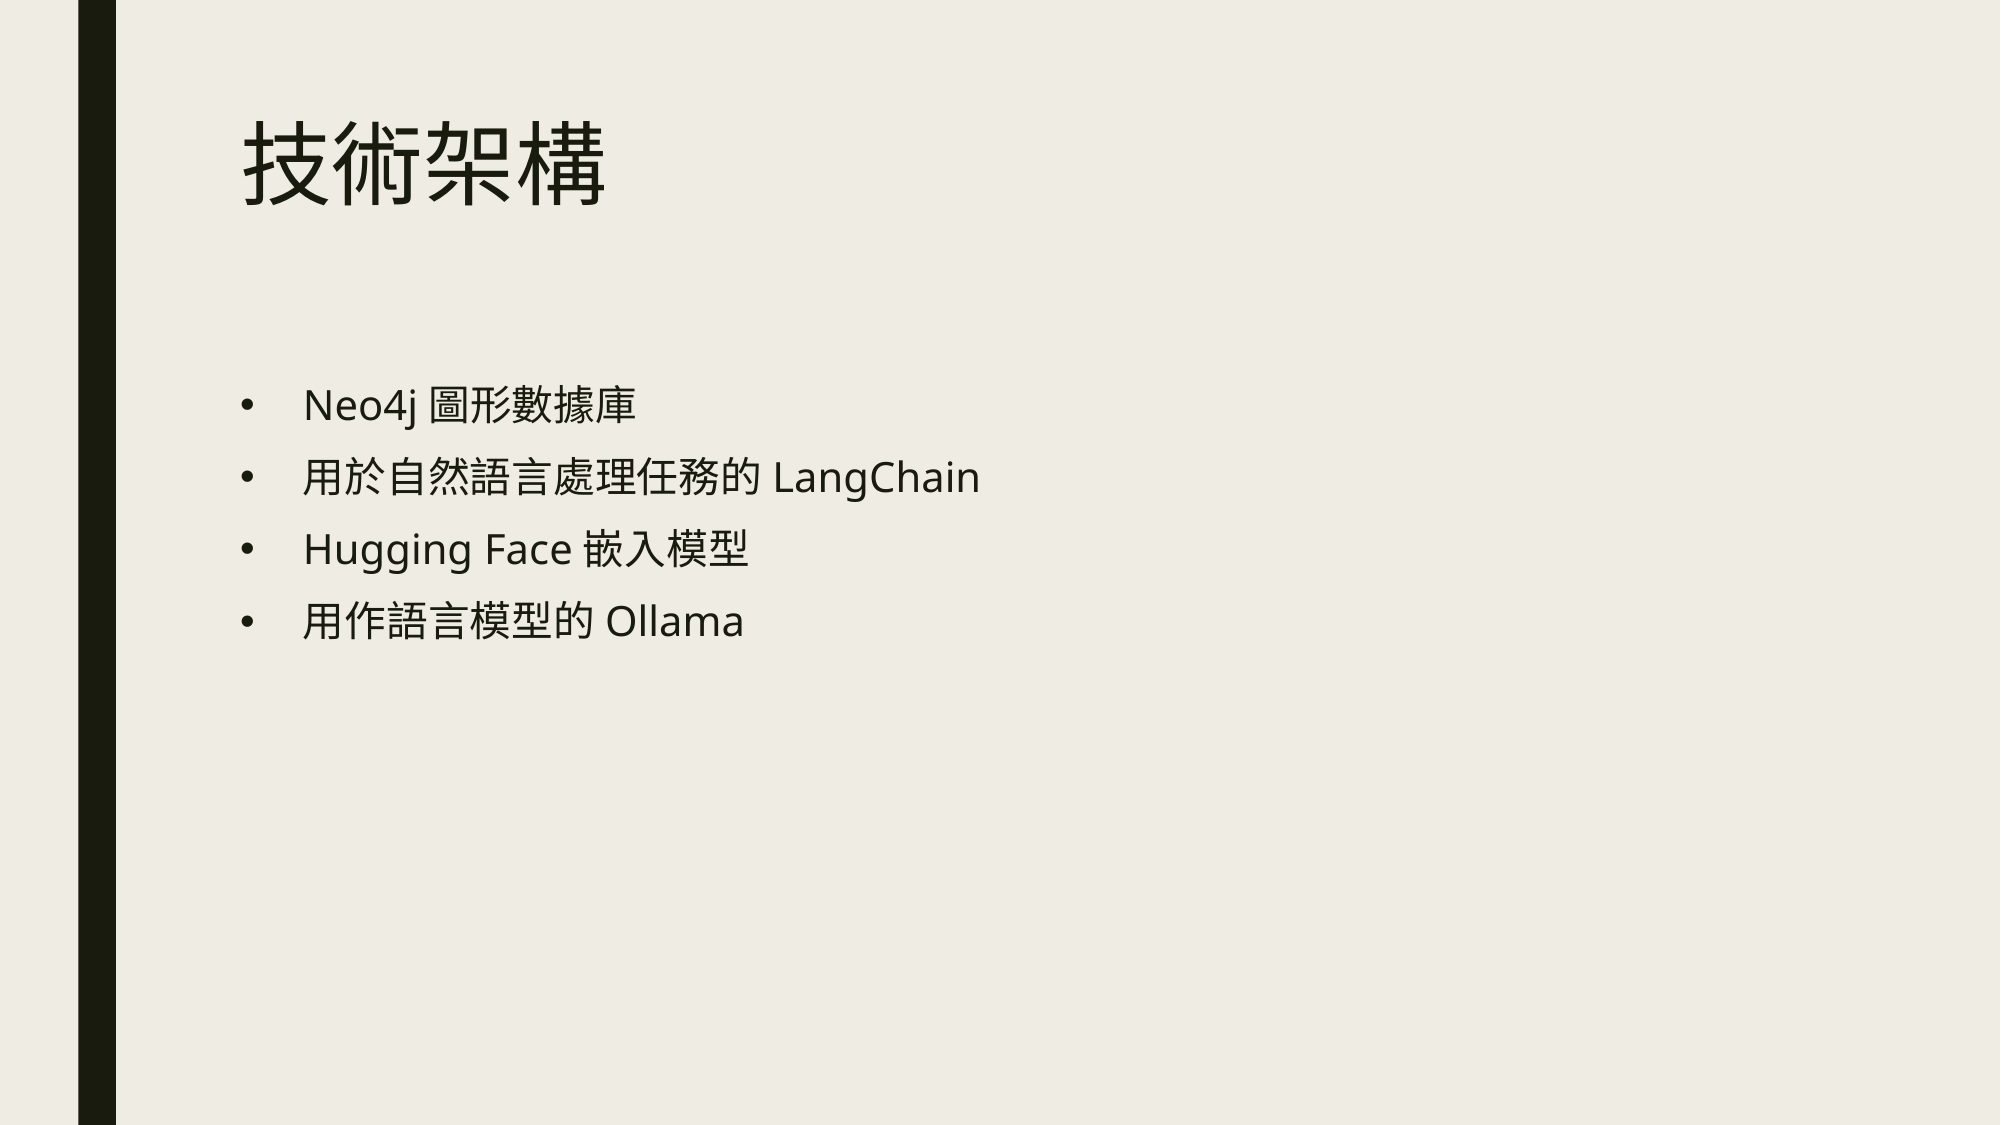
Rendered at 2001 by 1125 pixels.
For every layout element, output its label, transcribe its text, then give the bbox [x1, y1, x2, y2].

title 技術架構 [225, 112, 1800, 357]
list Neo4j圖形數據庫 用於自然語言處理任務的LangChain Hugging Face嵌入模型 用作語言模型的Ollama [225, 375, 1800, 963]
